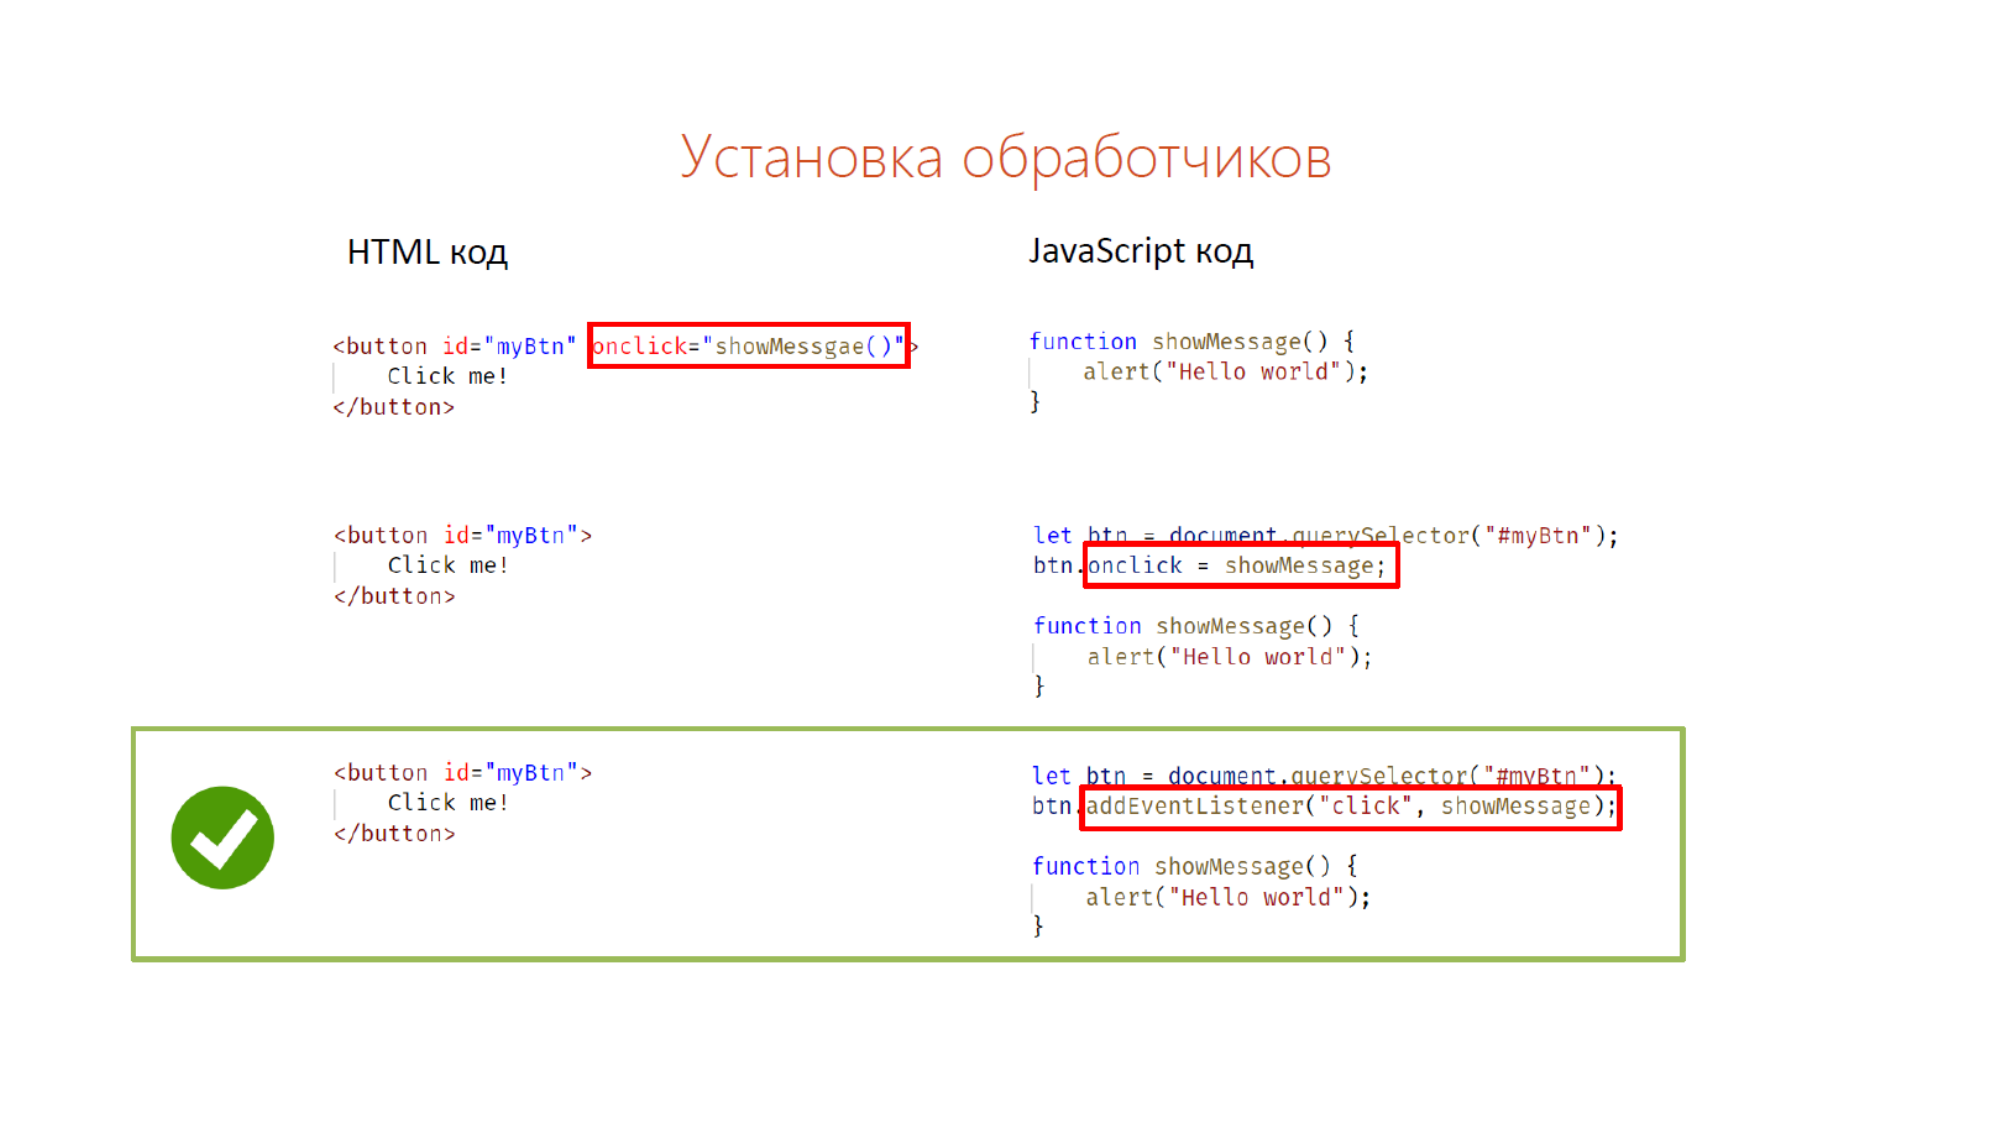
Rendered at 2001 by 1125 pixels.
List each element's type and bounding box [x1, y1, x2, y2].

picture [0, 118, 2000, 1007]
